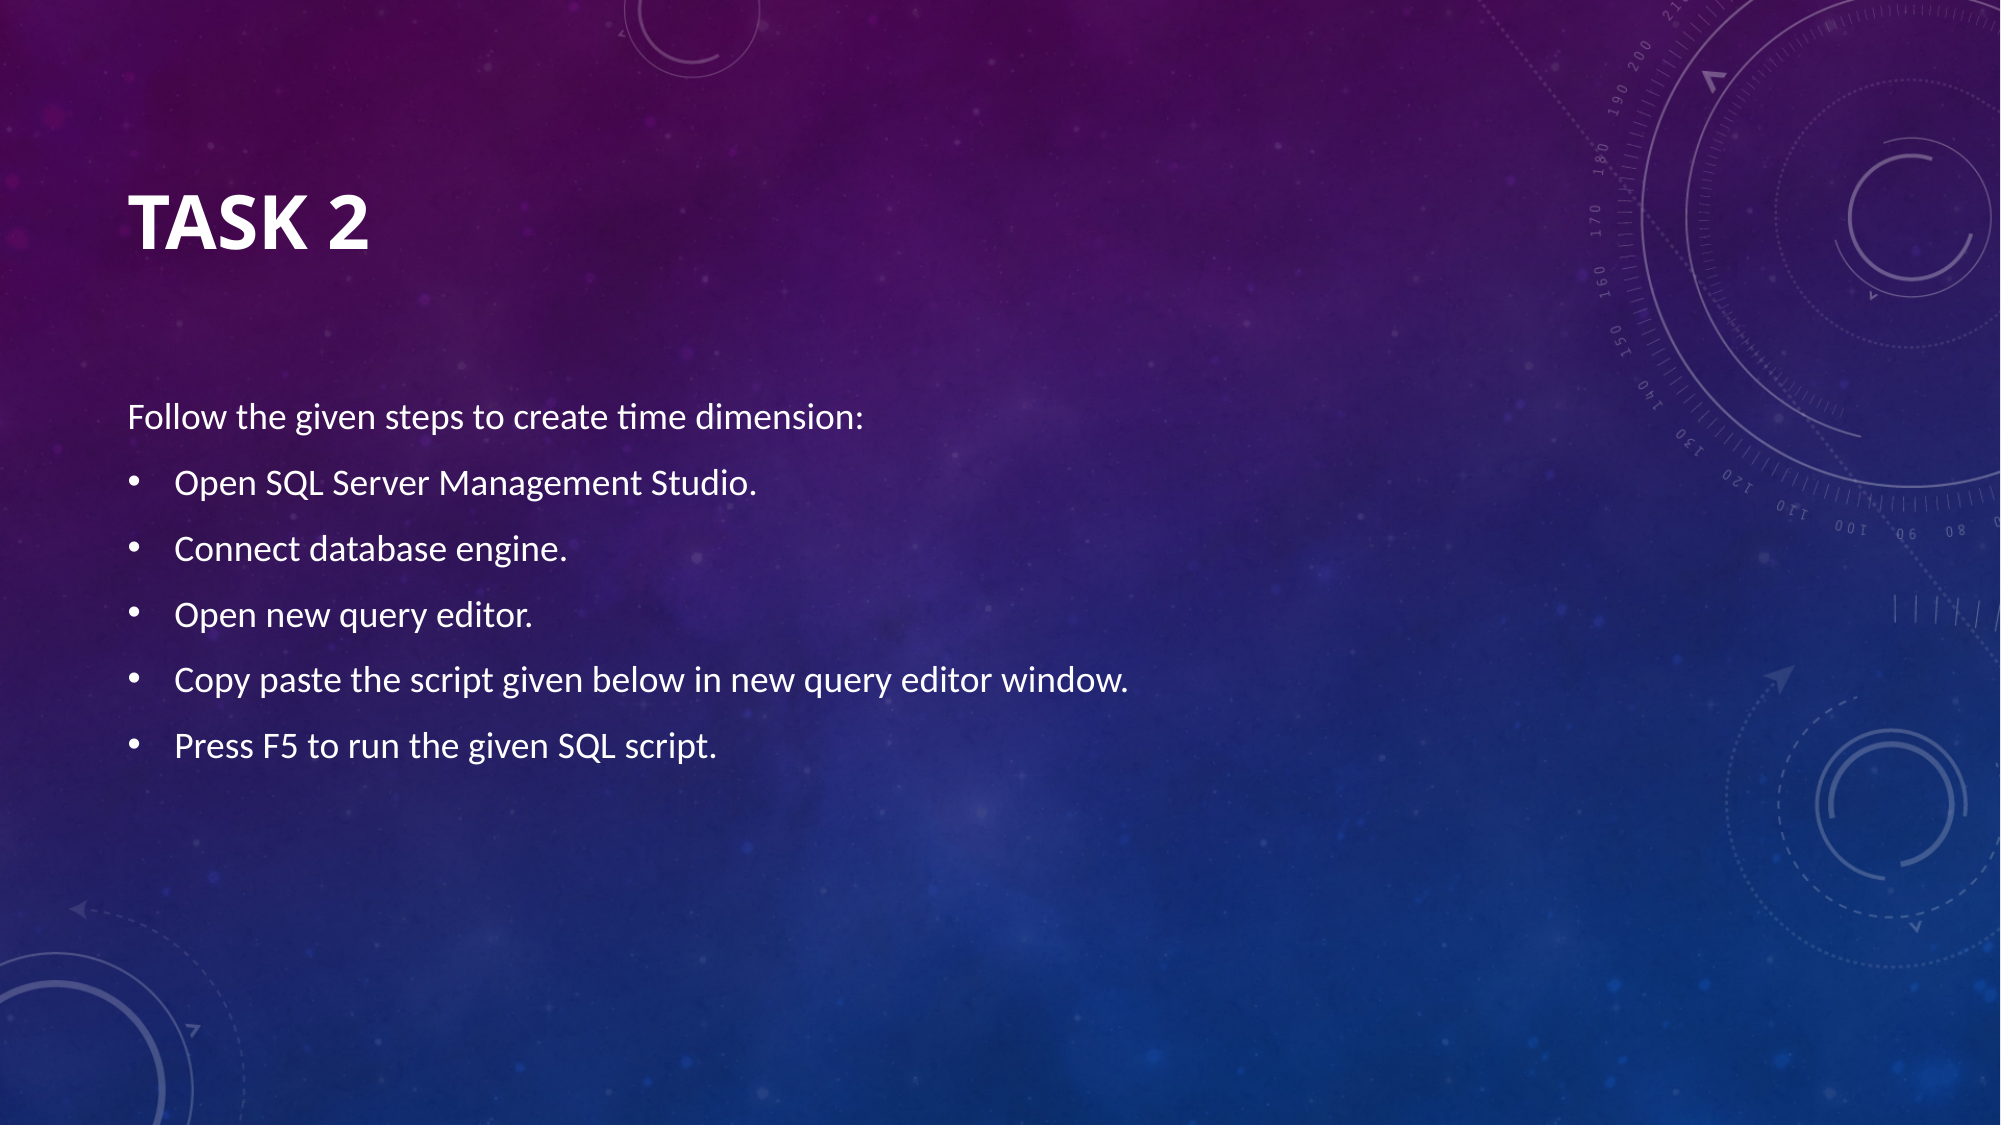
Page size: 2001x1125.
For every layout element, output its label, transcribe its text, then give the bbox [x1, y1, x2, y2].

title TASK 2 [112, 99, 1775, 339]
list Follow the given steps to create time dimension: Open SQL Server Management Studio. Connect database engine. Open new query editor. Copy paste the script given below in new query editor window. Press F5 to run the given SQL script. [112, 351, 1775, 807]
picture [0, 0, 2001, 1125]
